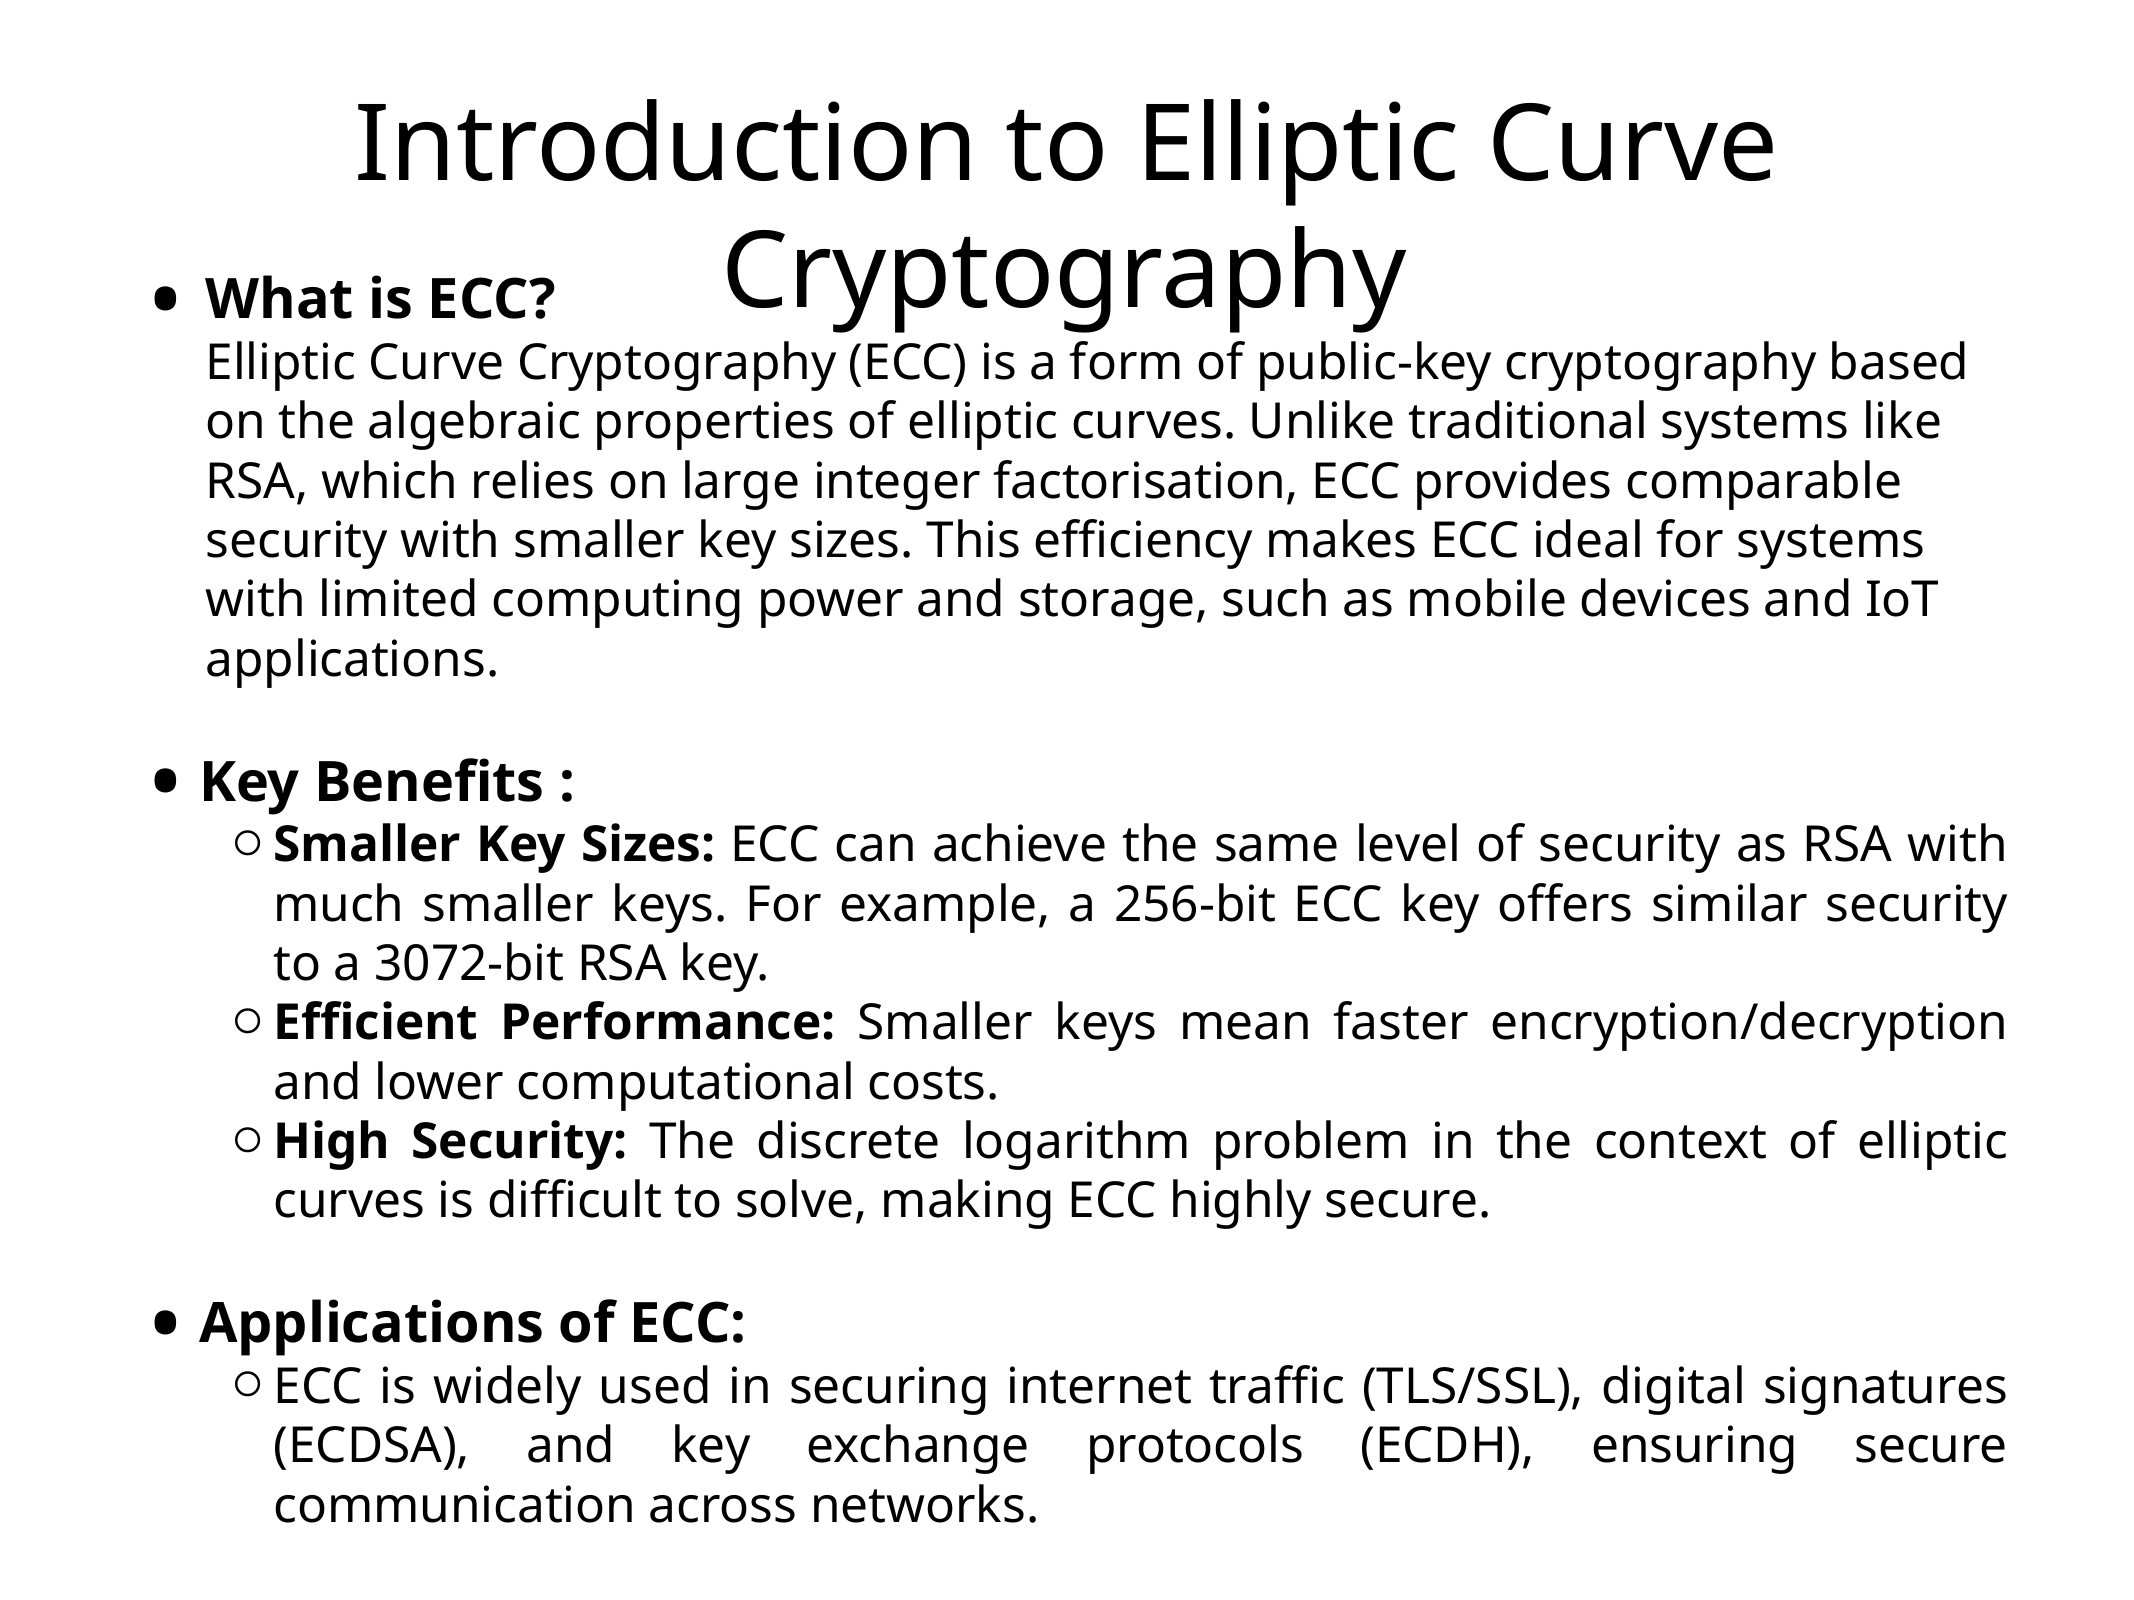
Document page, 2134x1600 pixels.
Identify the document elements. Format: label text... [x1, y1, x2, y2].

list What is ECC? Elliptic Curve Cryptography (ECC) is a form of public-key cryptography based on the algebraic properties of elliptic curves. Unlike traditional systems like RSA, which relies on large integer factorisation, ECC provides comparable security with smaller key sizes. This efficiency makes ECC ideal for systems with limited computing power and storage, such as mobile devices and IoT applications. Key Benefits : Smaller Key Sizes: ECC can achieve the same level of security as RSA with much smaller keys. For example, a 256-bit ECC key offers similar security to a 3072-bit RSA key. Efficient Performance: Smaller keys mean faster encryption/decryption and lower computational costs. High Security: The discrete logarithm problem in the context of elliptic curves is difficult to solve, making ECC highly secure. Applications of ECC: ECC is widely used in securing internet traffic (TLS/SSL), digital signatures (ECDSA), and key exchange protocols (ECDH), ensuring secure communication across networks. [116, 258, 2018, 1484]
title Introduction to Elliptic Curve Cryptography [116, 64, 2018, 258]
